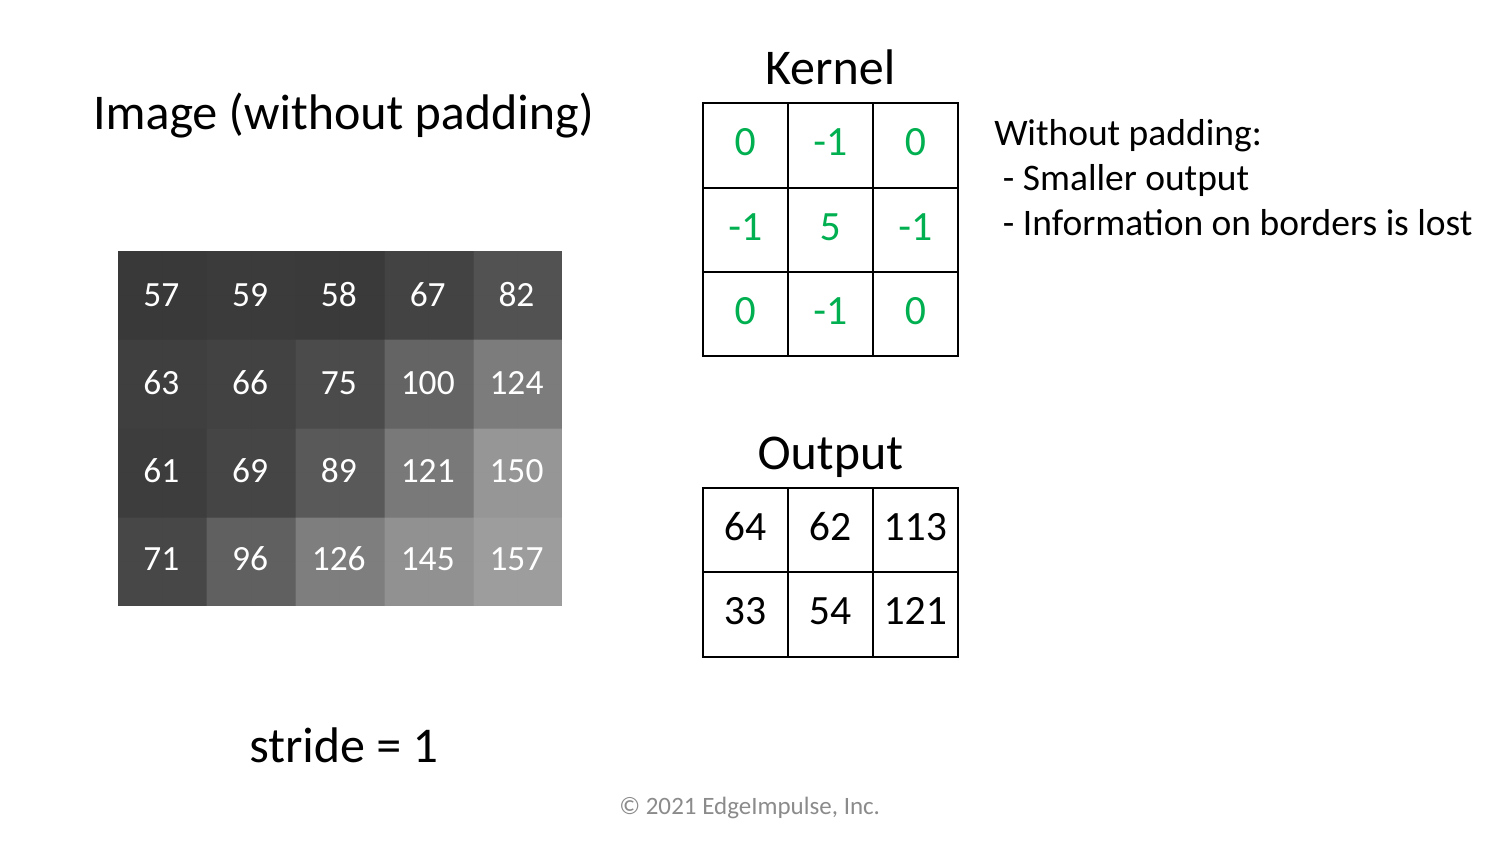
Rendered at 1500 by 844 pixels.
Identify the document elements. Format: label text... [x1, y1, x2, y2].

table_header 0 [874, 104, 957, 187]
table_cell -1 [789, 273, 872, 355]
table_header 113 [874, 489, 957, 571]
text_box Output [702, 412, 958, 488]
picture [118, 251, 562, 606]
table_header 62 [789, 489, 872, 571]
table_cell 0 [704, 273, 787, 355]
table_cell 54 [789, 573, 872, 656]
text_box Image (without padding) [22, 72, 665, 147]
table_header 0 [704, 104, 787, 187]
table_cell 121 [874, 573, 957, 656]
table_cell 5 [789, 189, 872, 271]
table_header 64 [704, 489, 787, 571]
table_cell 0 [874, 273, 957, 355]
footer © 2021 EdgeImpulse, Inc. [512, 782, 988, 827]
table_cell 33 [704, 573, 787, 656]
table_cell -1 [704, 189, 787, 271]
text_box Without padding: - Smaller output - Information on borders is lost [979, 100, 1488, 250]
table_header -1 [789, 104, 872, 187]
text_box stride = 1 [22, 705, 665, 781]
table_cell -1 [874, 189, 957, 271]
text_box Kernel [702, 27, 958, 103]
